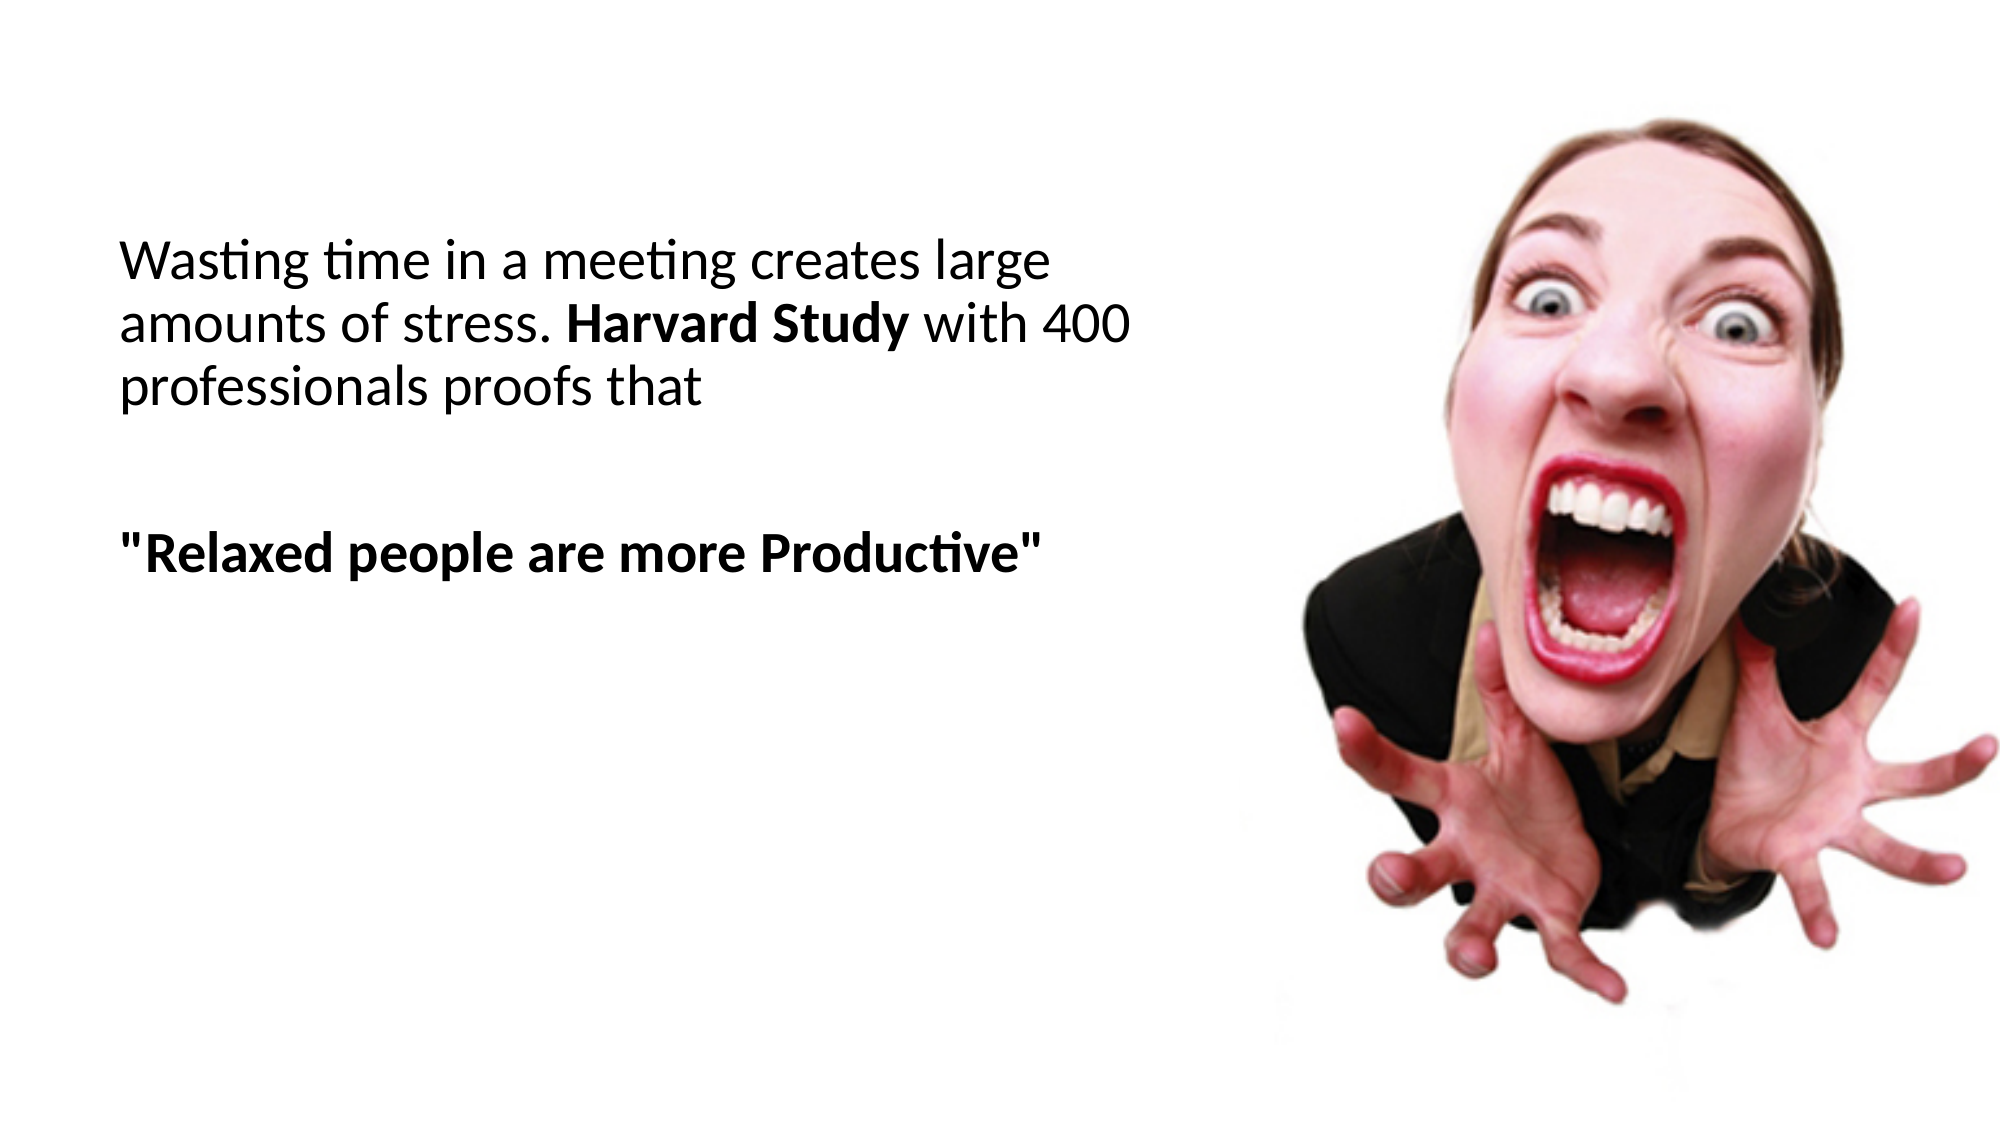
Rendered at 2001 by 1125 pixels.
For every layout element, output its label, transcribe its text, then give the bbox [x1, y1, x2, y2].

list Wasting time in a meeting creates large amounts of stress. Harvard Study with 400 professionals proofs that "Relaxed people are more Productive" [104, 222, 1186, 844]
picture [1239, 0, 2000, 1125]
